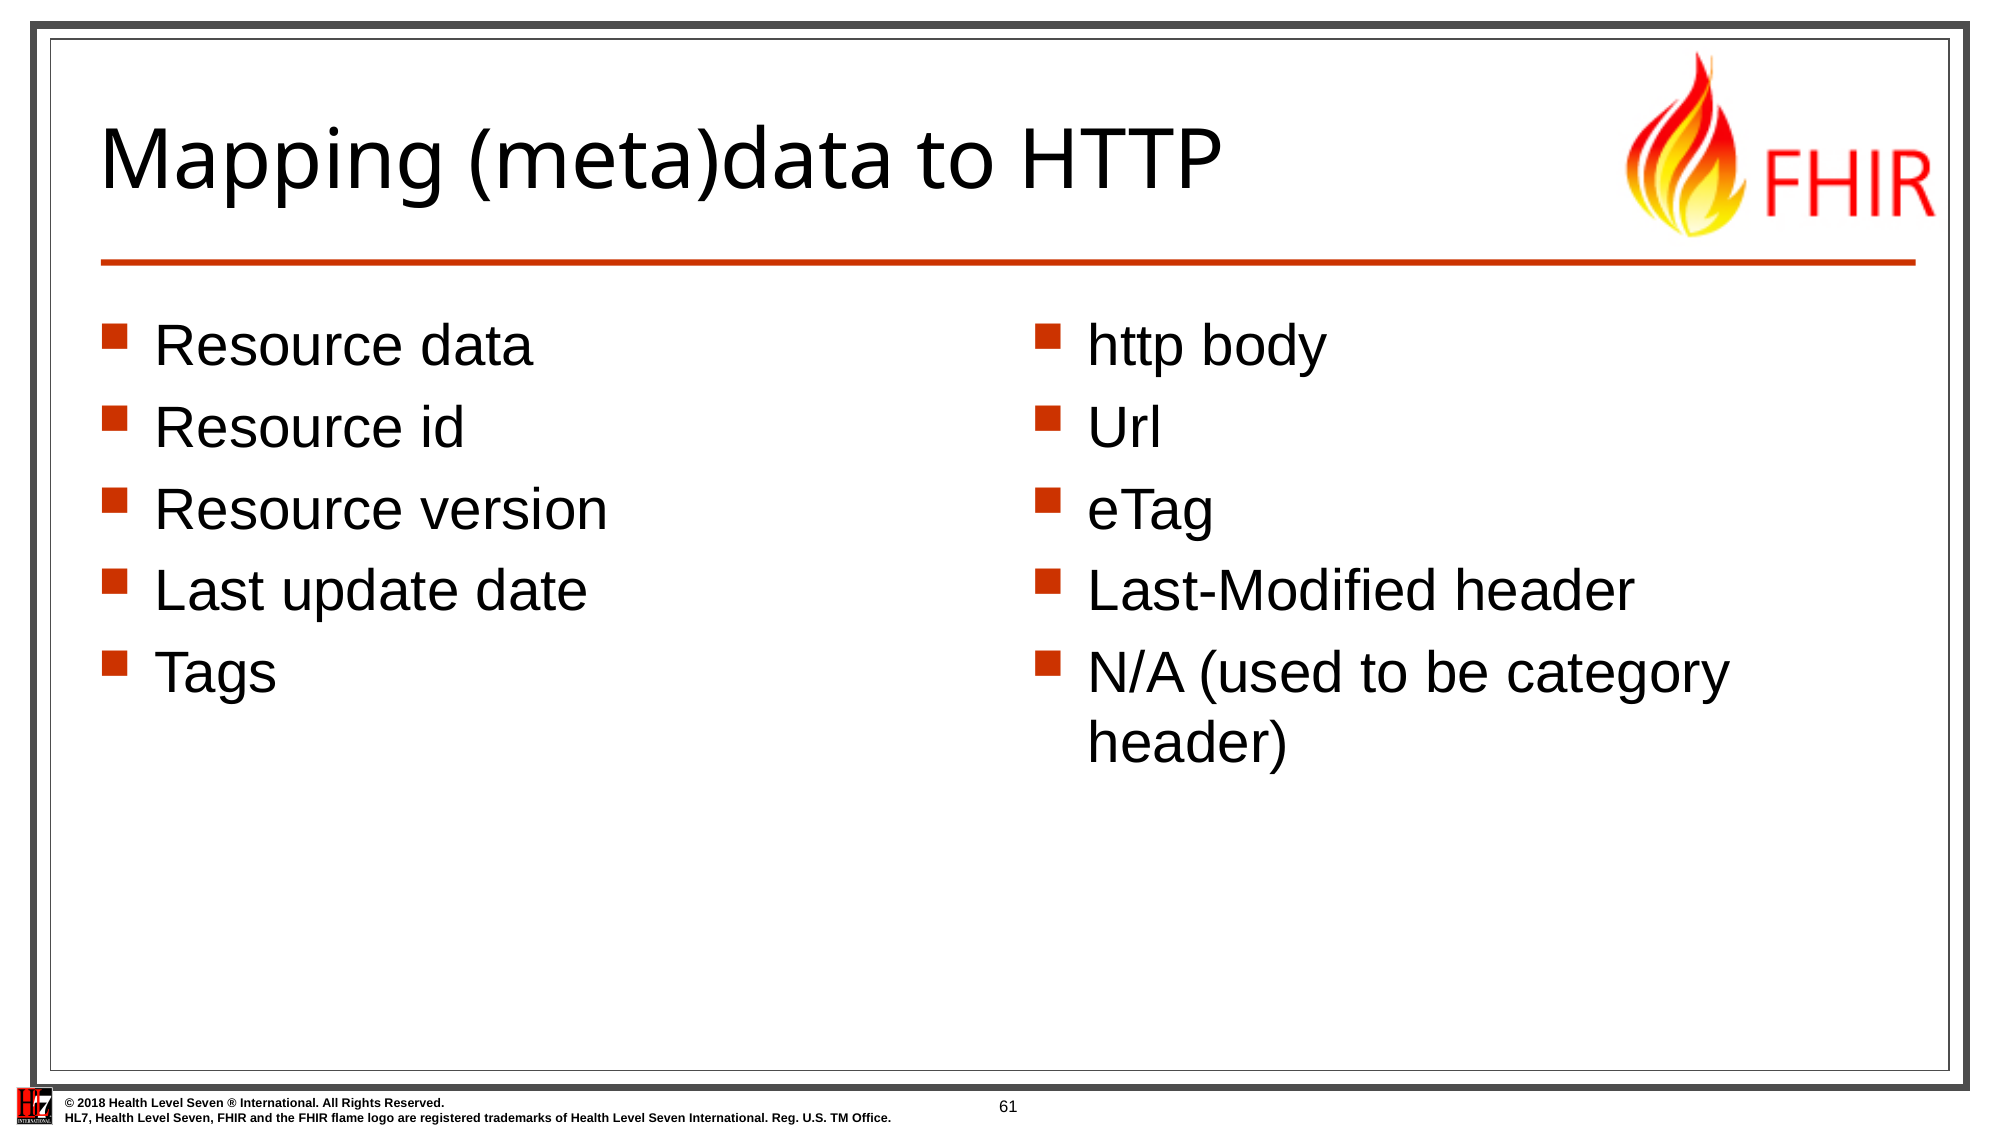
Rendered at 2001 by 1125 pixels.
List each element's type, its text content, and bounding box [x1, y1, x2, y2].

list http body Url eTag Last-Modified header N/A (used to be category header) [1016, 299, 1917, 1026]
slide_number 61 [949, 1087, 1067, 1125]
picture [16, 1087, 53, 1125]
title Mapping (meta)data to HTTP [83, 77, 1614, 213]
list Resource data Resource id Resource version Last update date Tags [83, 299, 984, 1026]
picture [1613, 41, 1948, 247]
